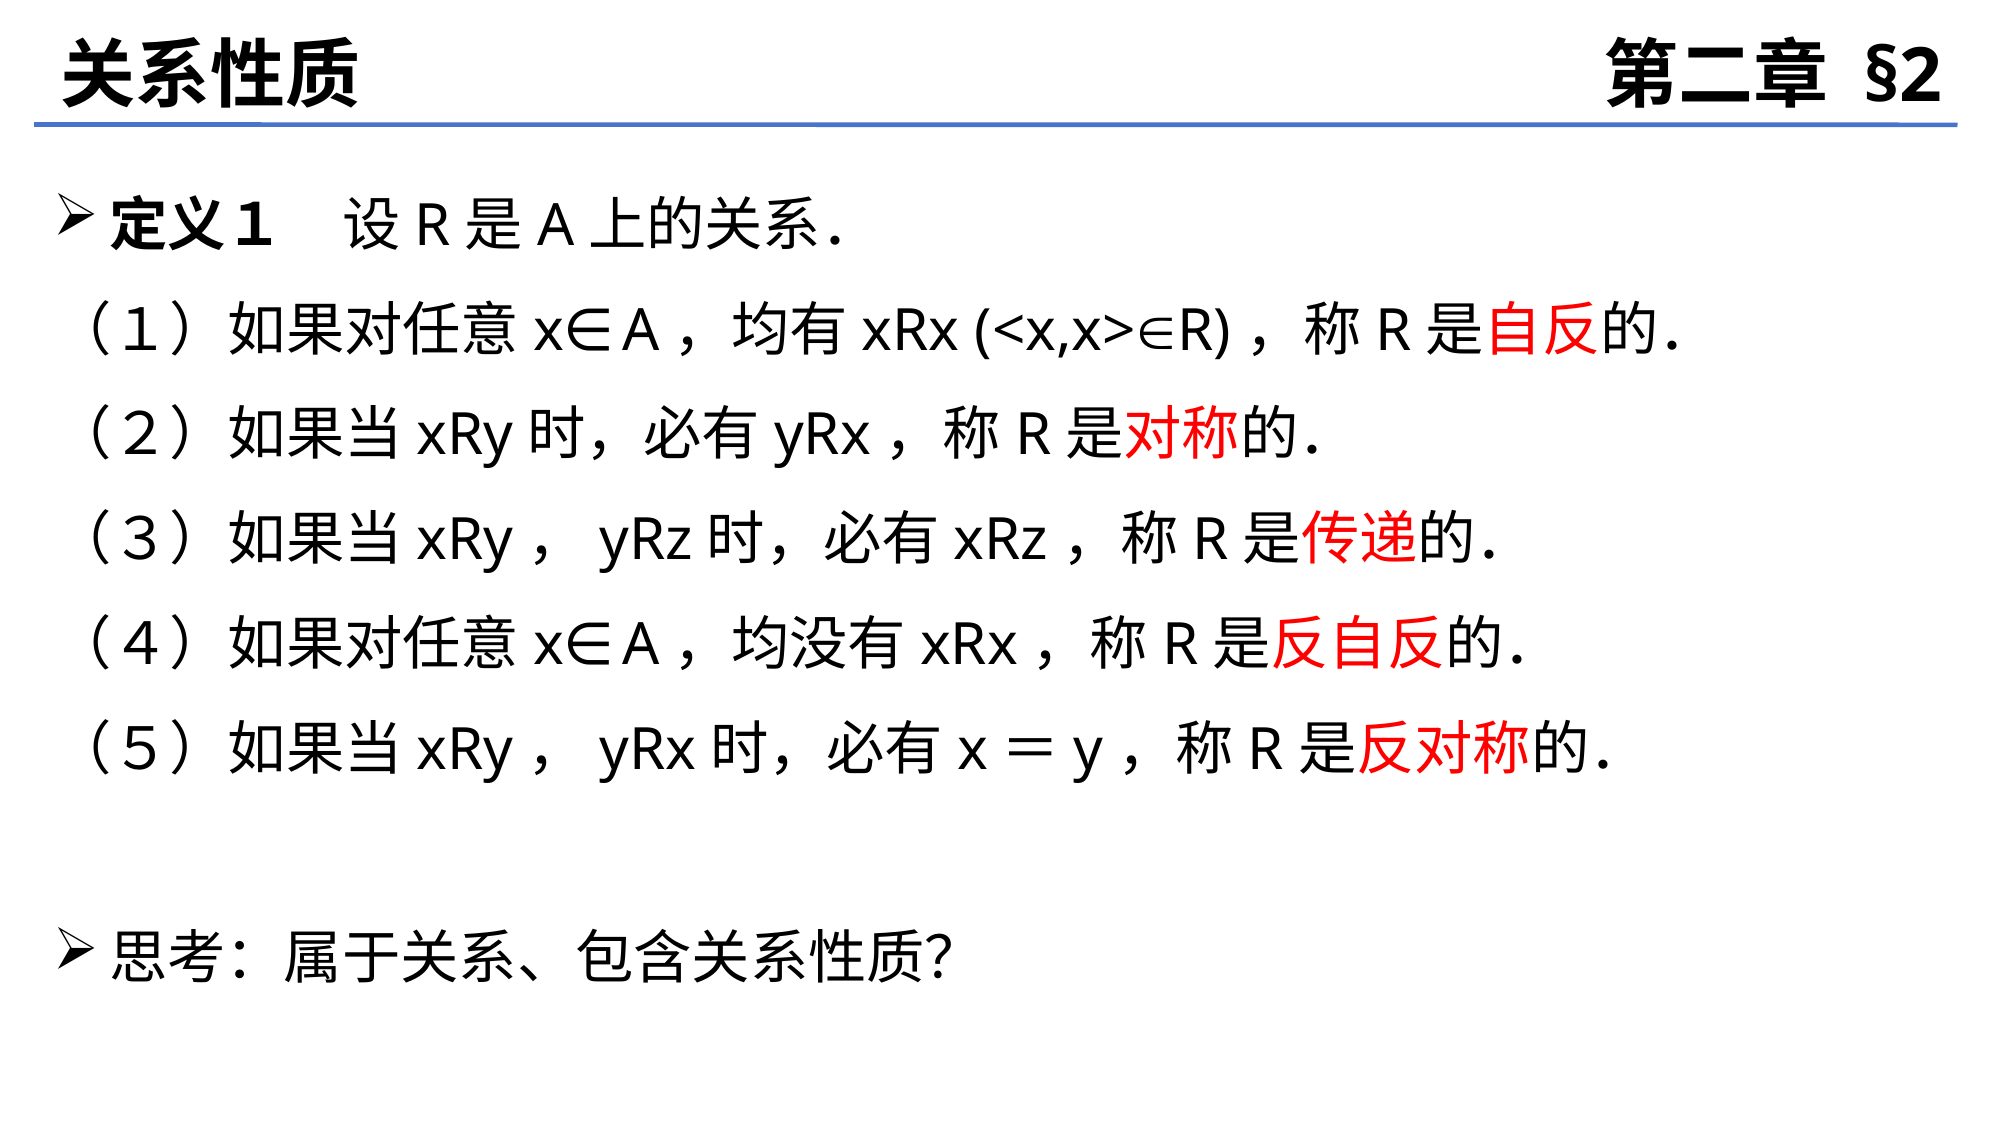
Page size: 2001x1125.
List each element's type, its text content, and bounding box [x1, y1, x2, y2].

text_box 关系性质 [46, 18, 434, 124]
text_box 第二章 §2 [1576, 19, 1958, 124]
text_box 定义１ 设R是A上的关系． （１）如果对任意x∈A，均有xRx (<x,x>R)，称R是自反的． （２）如果当xRy时，必有yRx，称R是对称的． （３）如果当xRy，yRz时，必有xRz，称R是传递的． （４）如果对任意x∈A，均没有xRx，称R是反自反的． （５）如果当xRy，yRx时，必有x＝y，称R是反对称的． 思考：属于关系、包含关系性质？ [38, 144, 1958, 1059]
